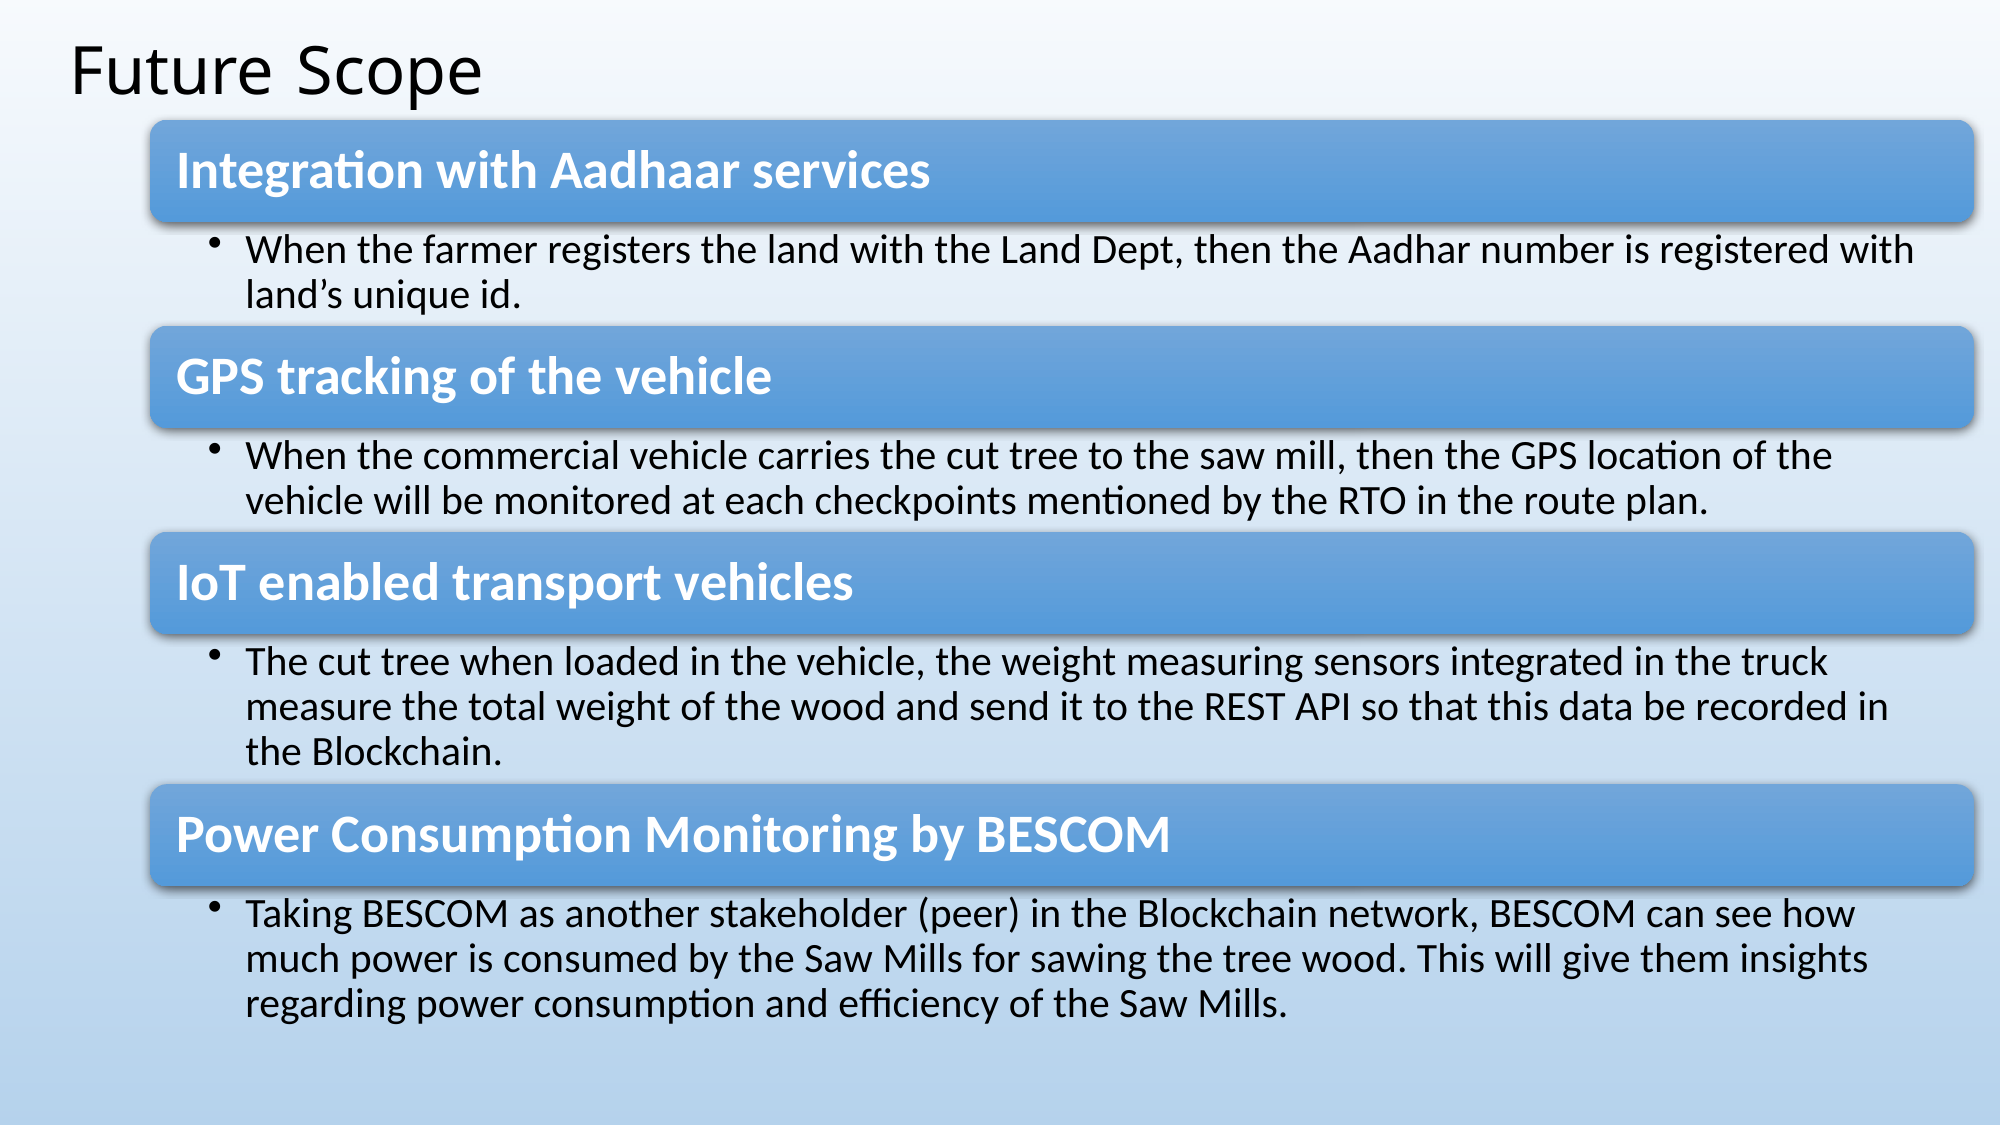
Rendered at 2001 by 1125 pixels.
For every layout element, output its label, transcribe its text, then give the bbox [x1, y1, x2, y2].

title Future Scope [54, 23, 1509, 113]
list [149, 111, 1974, 1045]
